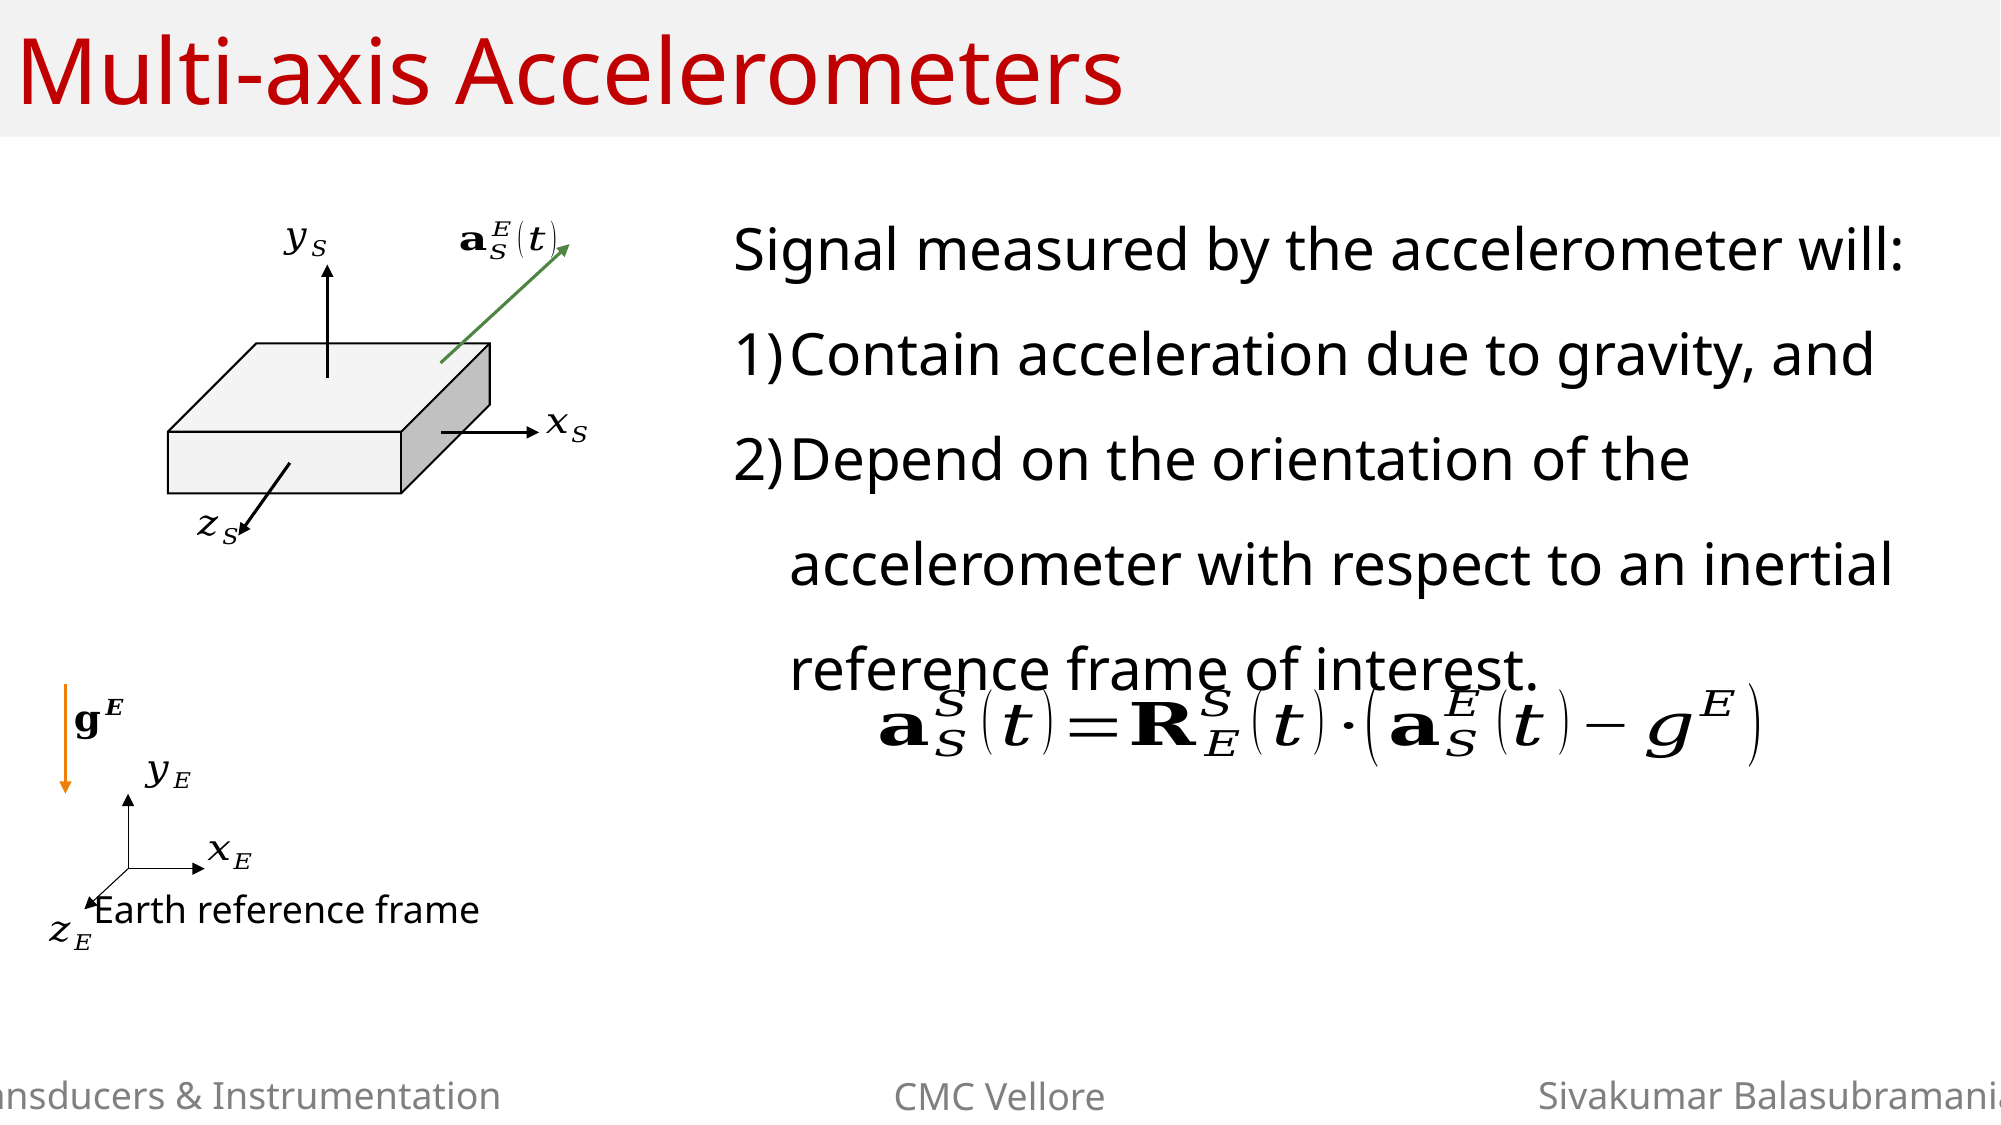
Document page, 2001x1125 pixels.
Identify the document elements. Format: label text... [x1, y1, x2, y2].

text_box Signal measured by the accelerometer will: Contain acceleration due to gravity, and Depend on the orientation of the accelerometer with respect to an inertial reference frame of interest. [718, 169, 1921, 710]
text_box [46, 748, 254, 956]
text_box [65, 684, 125, 748]
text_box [167, 215, 588, 550]
text_box Earth reference frame [254, 879, 496, 939]
title Multi-axis Accelerometers [0, 0, 2000, 137]
